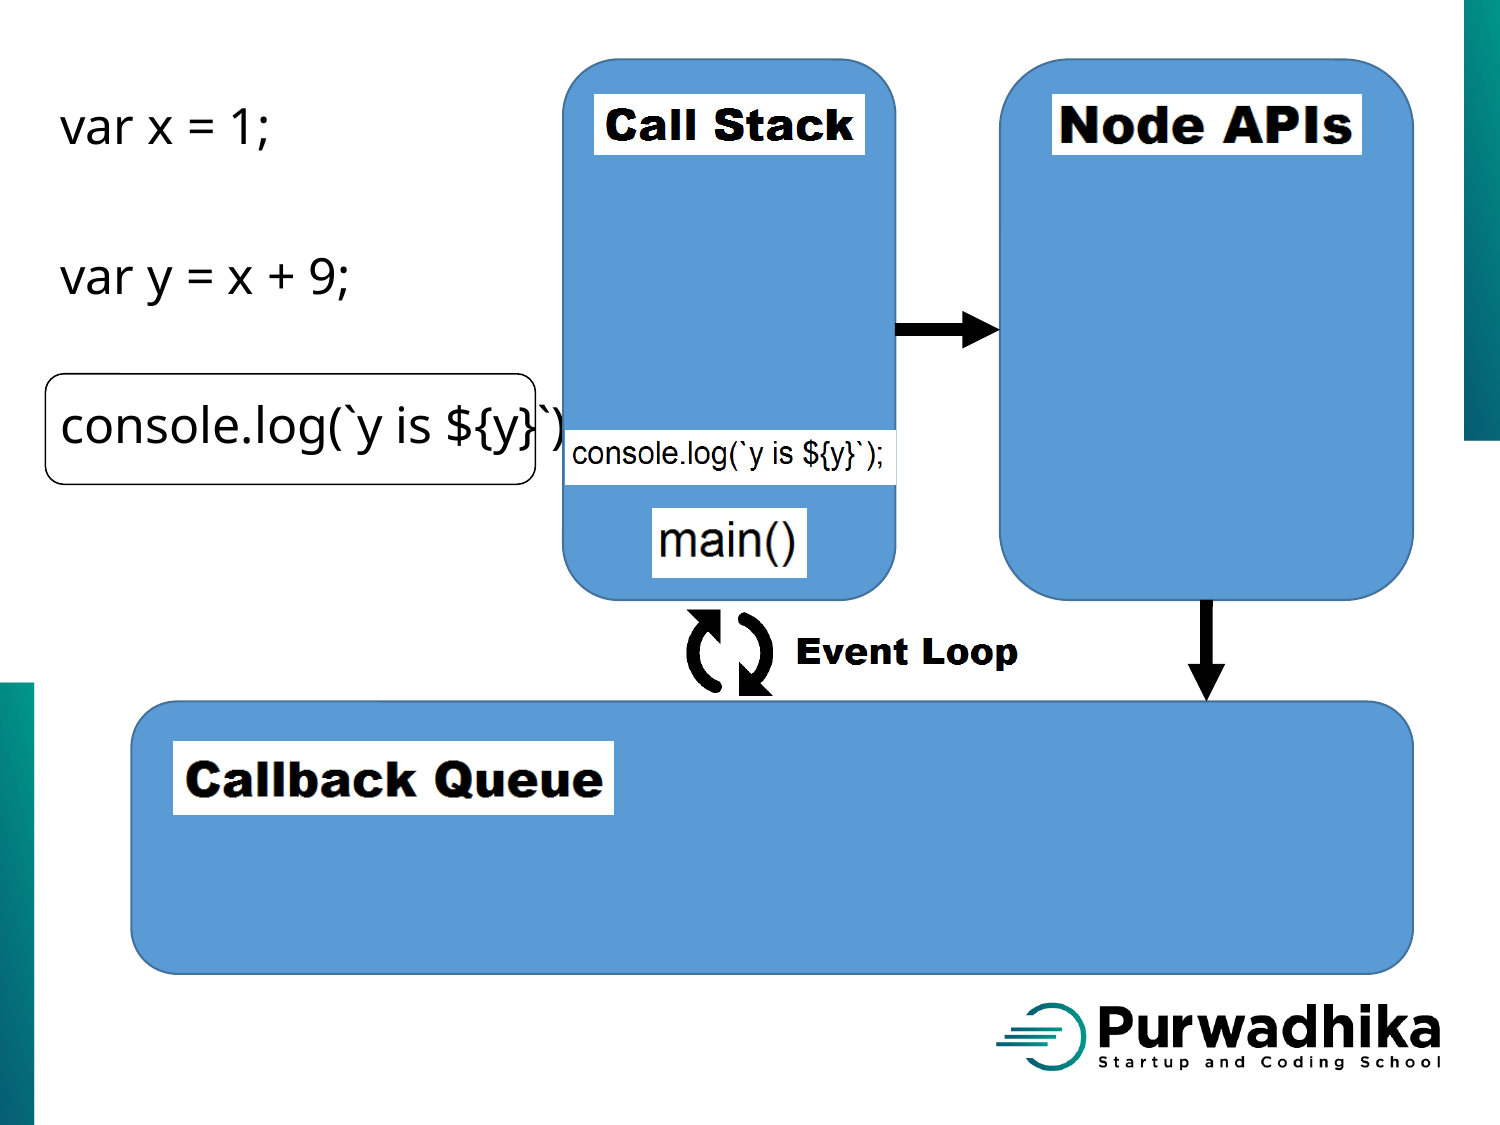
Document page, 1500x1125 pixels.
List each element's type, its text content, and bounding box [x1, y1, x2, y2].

text_box [561, 58, 897, 602]
text_box [130, 700, 1414, 975]
text_box [45, 373, 536, 485]
picture [0, 0, 1500, 1125]
list var x = 1; var y = x + 9; console.log(`y is ${y}`); [45, 94, 626, 1000]
text_box [998, 58, 1415, 602]
